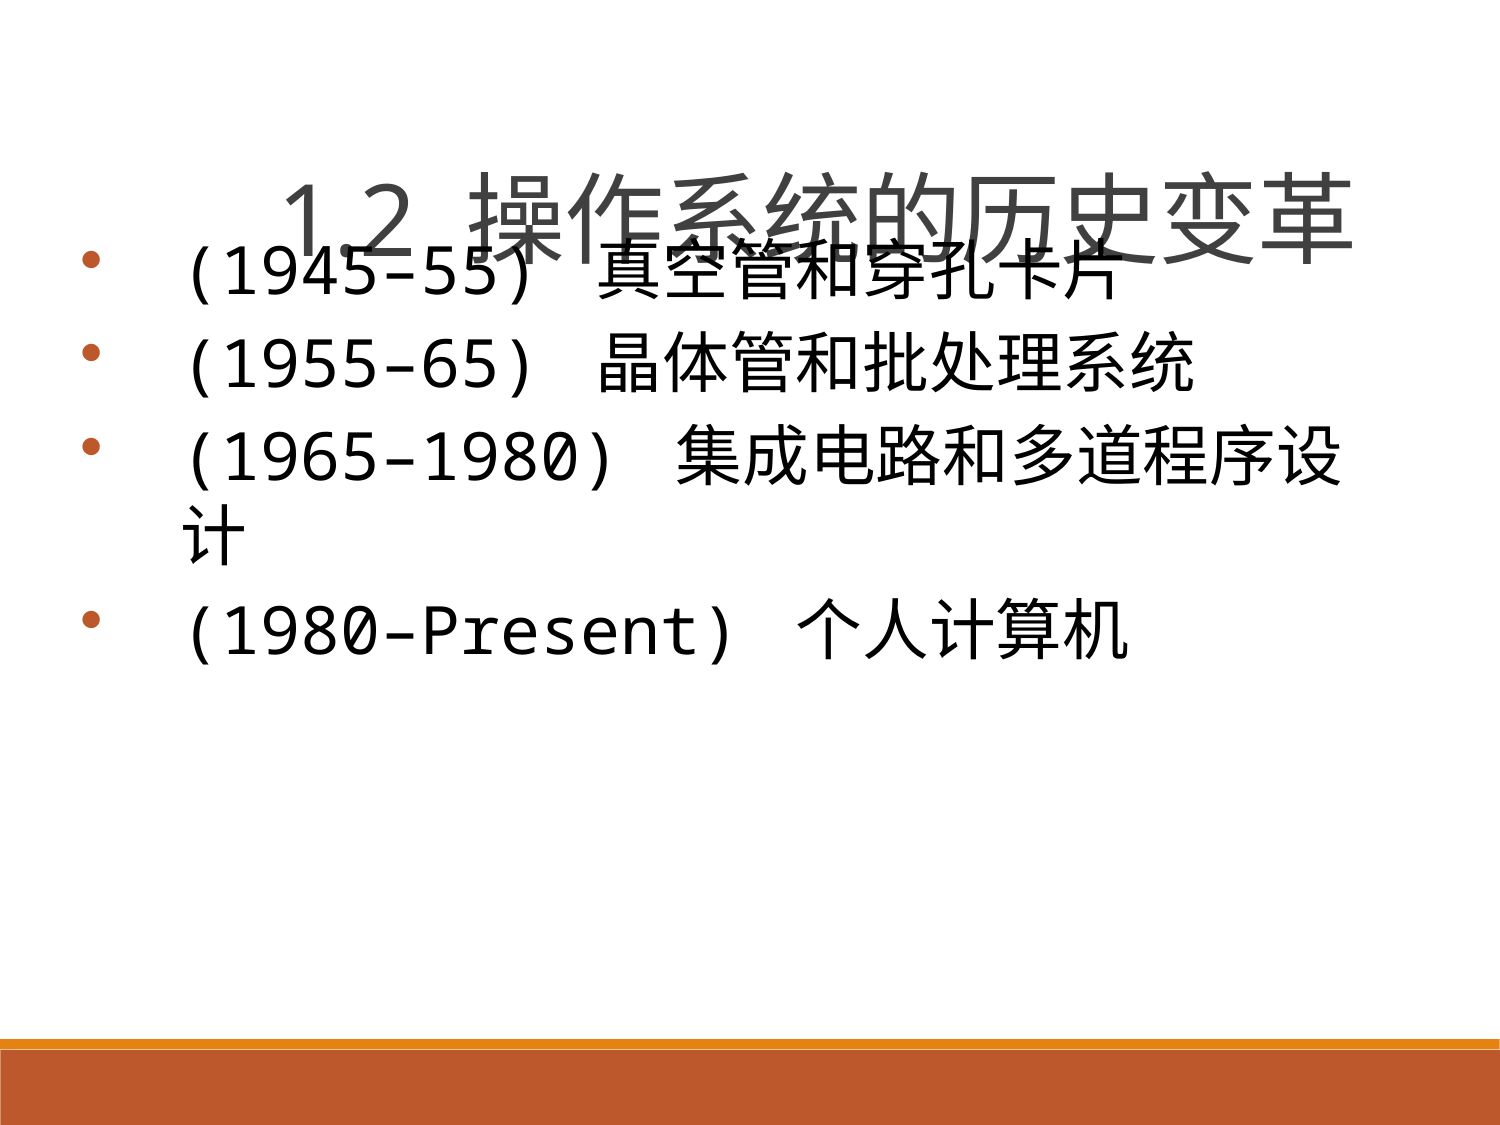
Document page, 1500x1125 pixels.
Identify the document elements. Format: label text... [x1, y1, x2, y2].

title 1.2 操作系统的历史变革 [262, 47, 1500, 285]
text_box (1945–55) 真空管和穿孔卡片 (1955–65) 晶体管和批处理系统 (1965–1980) 集成电路和多道程序设计 (1980–Present) 个人计算机 [64, 220, 1379, 1008]
